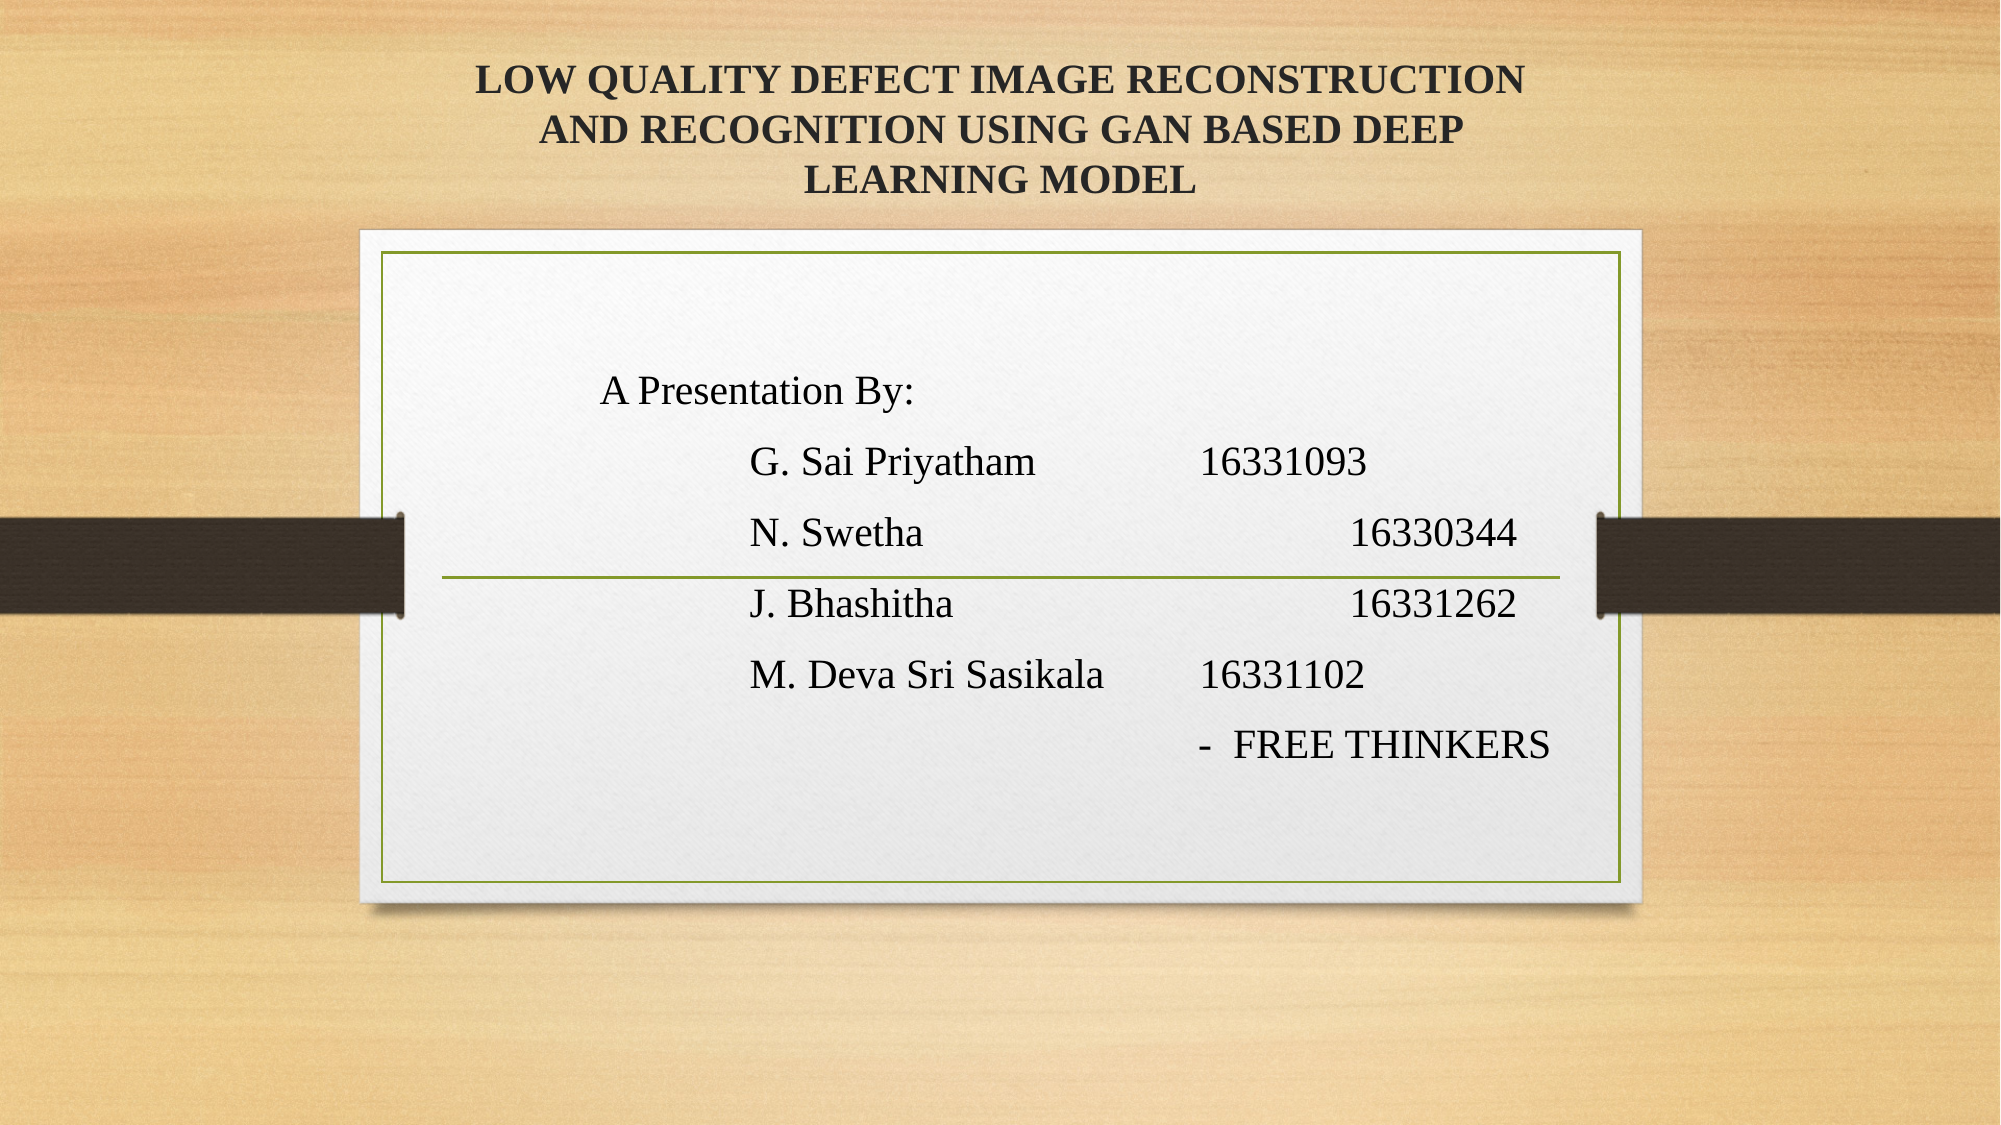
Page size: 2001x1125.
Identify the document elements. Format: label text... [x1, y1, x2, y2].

subtitle A Presentation By: G. Sai Priyatham 16331093 N. Swetha 16330344 J. Bhashitha 16331262 M. Deva Sri Sasikala 16331102 - FREE THINKERS [584, 355, 1595, 817]
picture [0, 0, 2001, 1125]
title LOW QUALITY DEFECT IMAGE RECONSTRUCTION AND RECOGNITION USING GAN BASED DEEP LEARNING MODEL [441, 72, 1560, 210]
